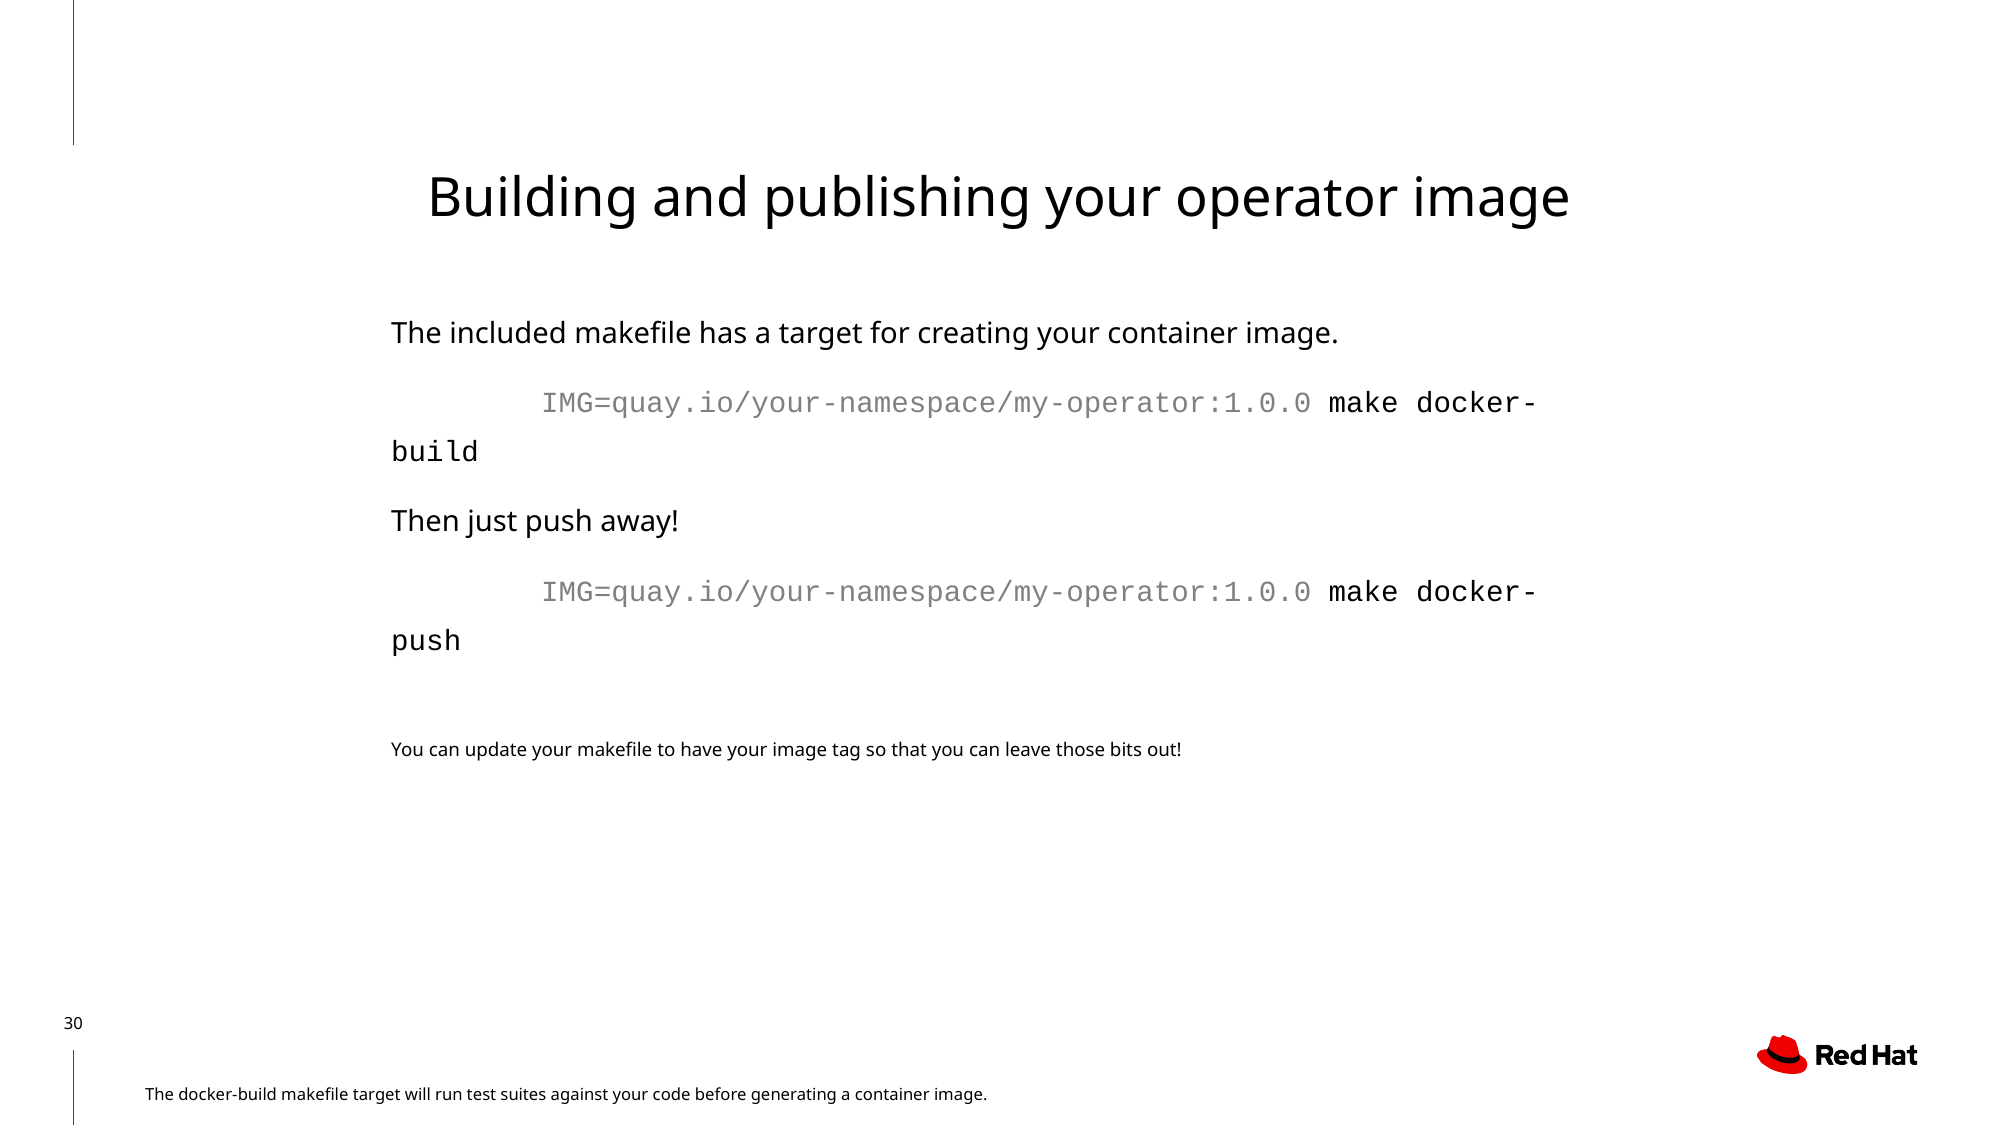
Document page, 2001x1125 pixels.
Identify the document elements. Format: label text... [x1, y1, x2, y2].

slide_number ‹#› [13, 1012, 134, 1036]
picture [1757, 1035, 1918, 1074]
title Building and publishing your operator image [145, 143, 1855, 234]
subtitle The docker-build makefile target will run test suites against your code before generating a container image. [145, 1012, 1458, 1104]
list The included makefile has a target for creating your container image. IMG=quay.io/your-namespace/my-operator:1.0.0 make docker-build Then just push away! IMG=quay.io/your-namespace/my-operator:1.0.0 make docker-push You can update your makefile to have your image tag so that you can leave those bits out! [391, 299, 1609, 975]
